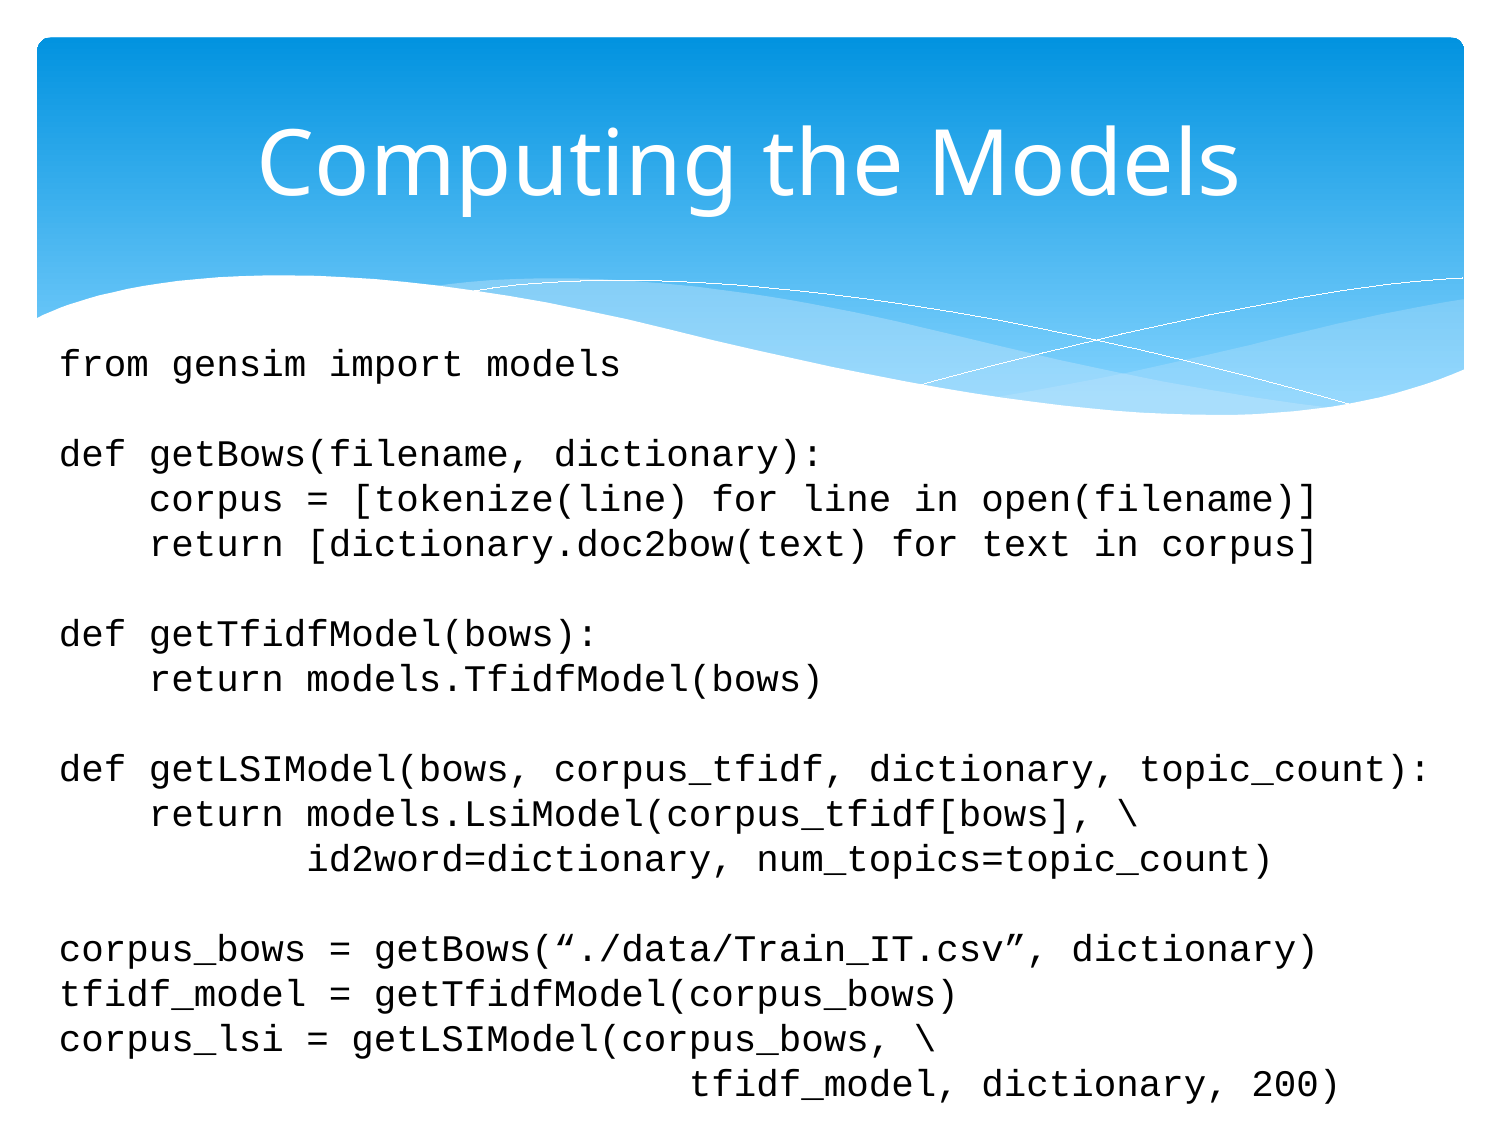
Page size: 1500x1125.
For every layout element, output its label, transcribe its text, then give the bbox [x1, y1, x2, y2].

text_box from gensim import models def getBows(filename, dictionary): corpus = [tokenize(line) for line in open(filename)] return [dictionary.doc2bow(text) for text in corpus] def getTfidfModel(bows): return models.TfidfModel(bows) def getLSIModel(bows, corpus_tfidf, dictionary, topic_count): return models.LsiModel(corpus_tfidf[bows], \ id2word=dictionary, num_topics=topic_count) corpus_bows = getBows(“./data/Train_IT.csv”, dictionary) tfidf_model = getTfidfModel(corpus_bows) corpus_lsi = getLSIModel(corpus_bows, \ tfidf_model, dictionary, 200) [43, 331, 1456, 1125]
title Computing the Models [75, 55, 1425, 261]
